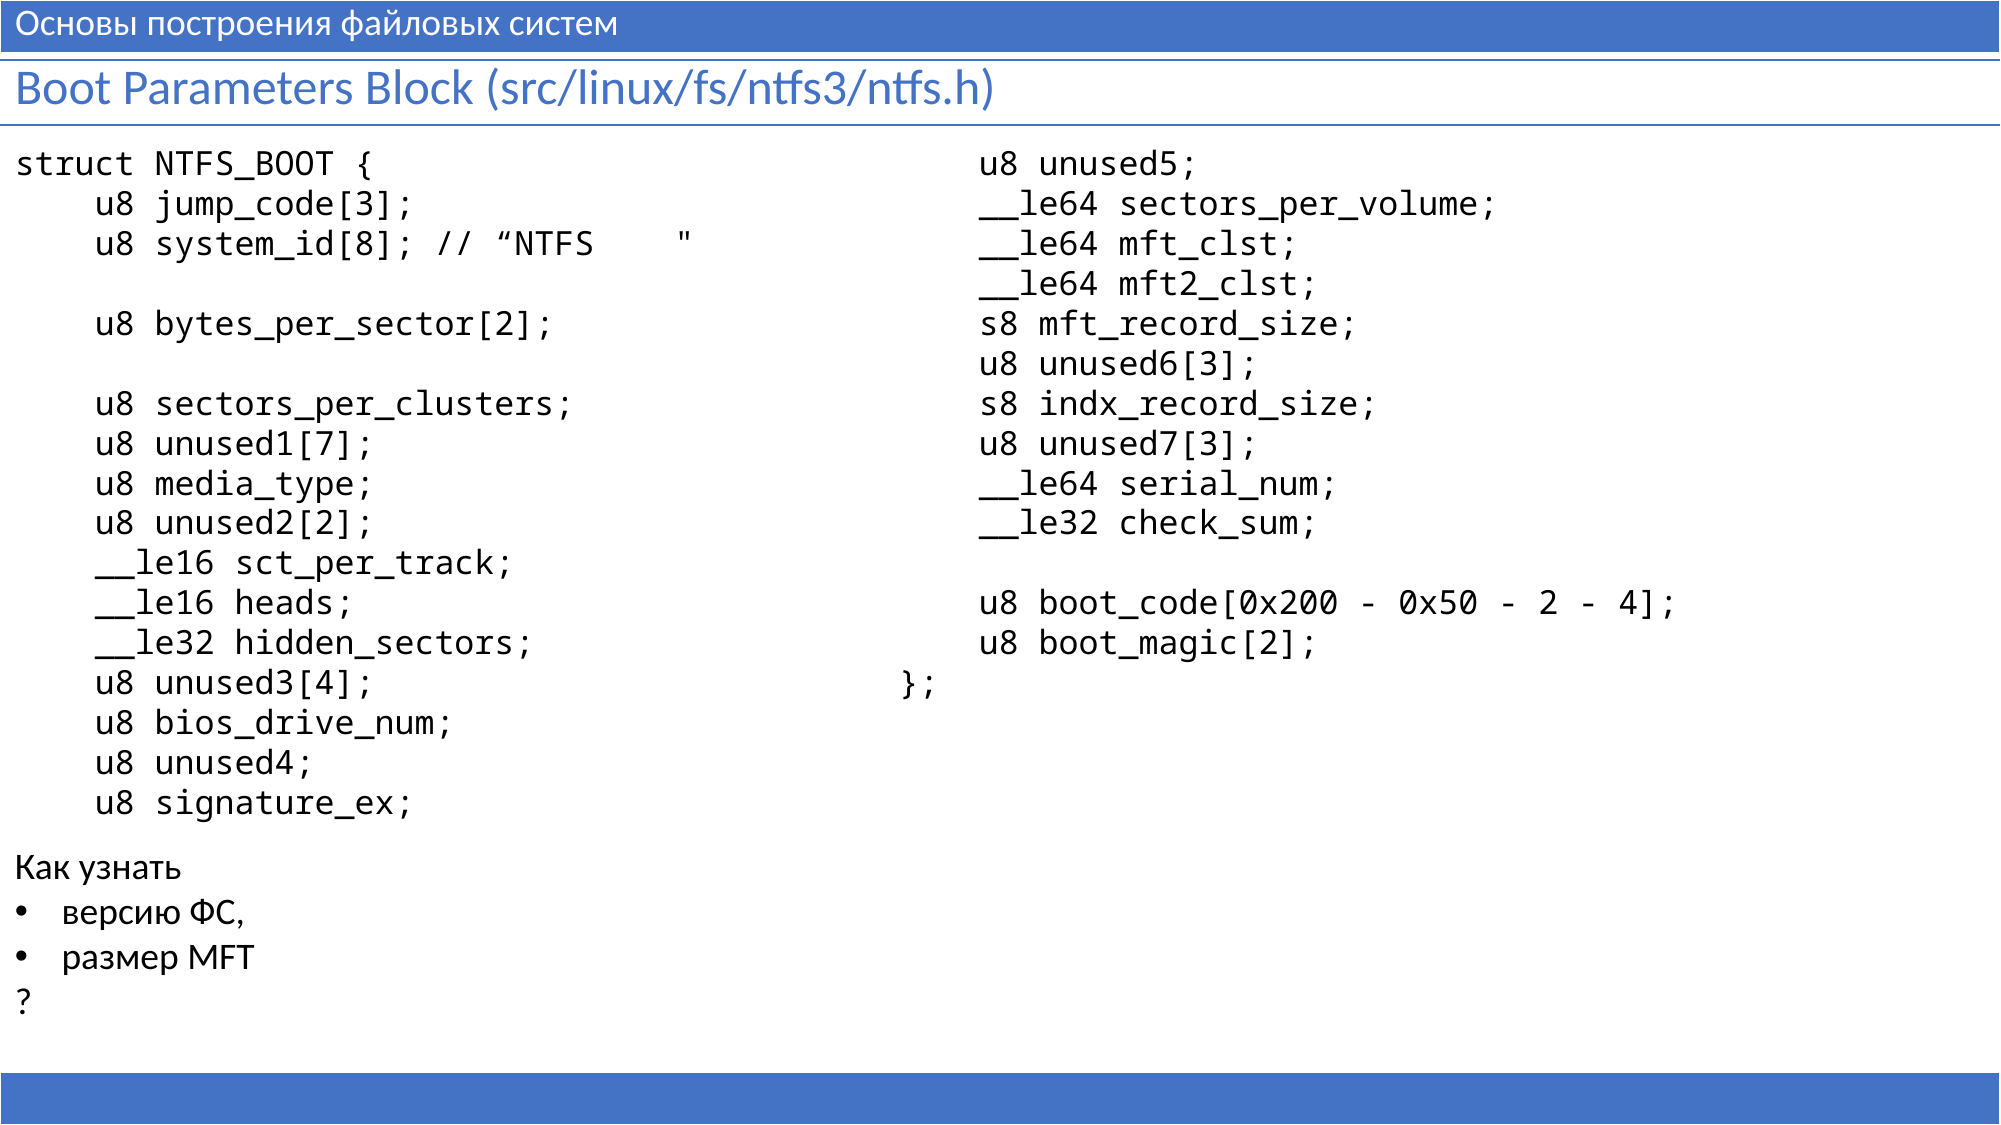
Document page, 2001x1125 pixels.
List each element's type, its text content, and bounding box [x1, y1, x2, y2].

text_box u8 unused5; __le64 sectors_per_volume; __le64 mft_clst; __le64 mft2_clst; s8 mft_record_size; u8 unused6[3]; s8 indx_record_size; u8 unused7[3]; __le64 serial_num; __le32 check_sum; u8 boot_code[0x200 - 0x50 - 2 - 4]; u8 boot_magic[2]; }; [883, 134, 2000, 709]
text_box Как узнать версию ФС, размер MFT ? [0, 835, 2000, 1030]
text_box struct NTFS_BOOT { u8 jump_code[3]; u8 system_id[8]; // “NTFS " u8 bytes_per_sector[2]; u8 sectors_per_clusters; u8 unused1[7]; u8 media_type; u8 unused2[2]; __le16 sct_per_track; __le16 heads; __le32 hidden_sectors; u8 unused3[4]; u8 bios_drive_num; u8 unused4; u8 signature_ex; [0, 134, 884, 829]
table_header Основы построения файловых систем [1, 1, 1999, 52]
table_header Boot Parameters Block (src/linux/fs/ntfs3/ntfs.h) [0, 61, 2000, 124]
table_header [1, 1073, 1999, 1124]
